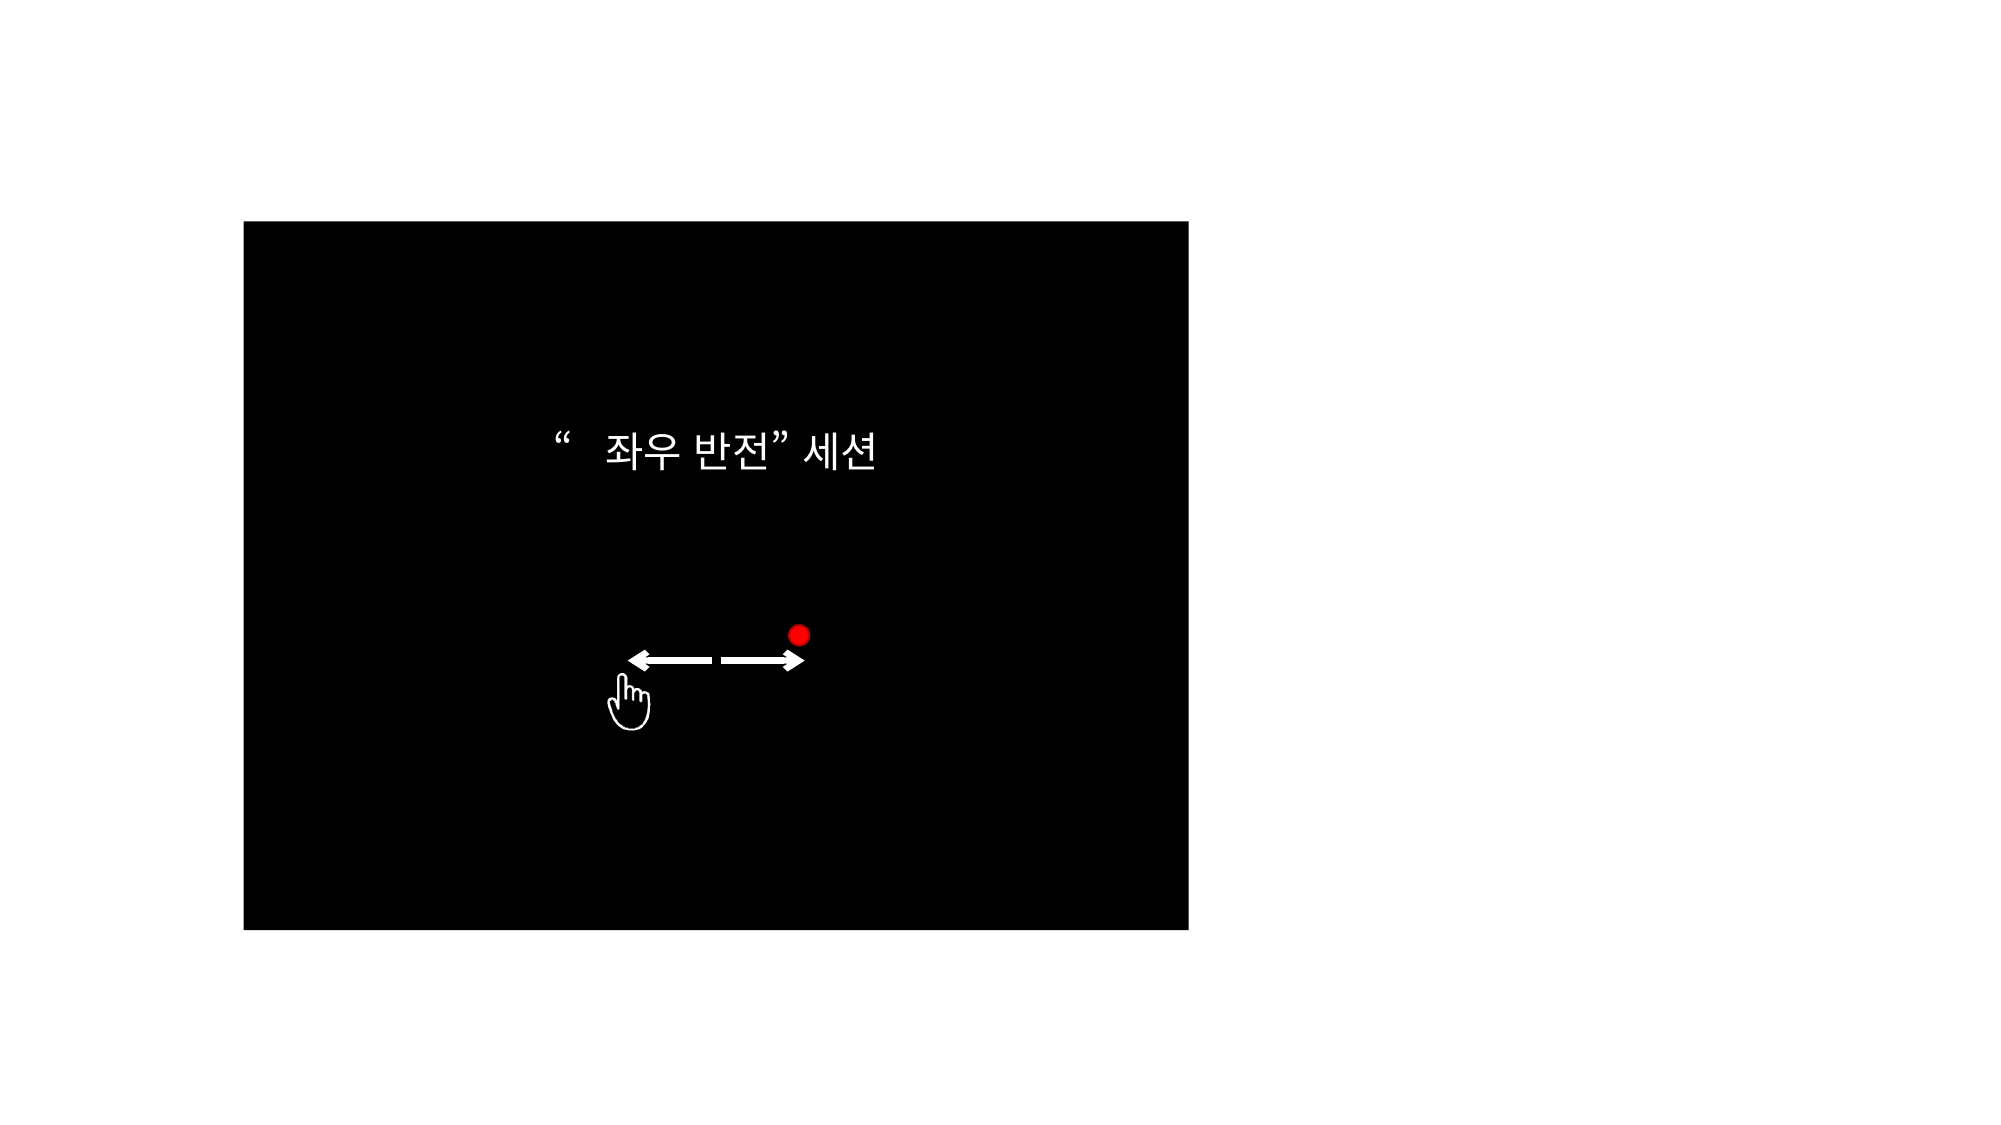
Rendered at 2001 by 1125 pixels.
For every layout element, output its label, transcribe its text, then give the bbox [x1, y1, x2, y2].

text_box “좌우 반전” 세션 [243, 220, 1190, 931]
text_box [568, 512, 864, 809]
